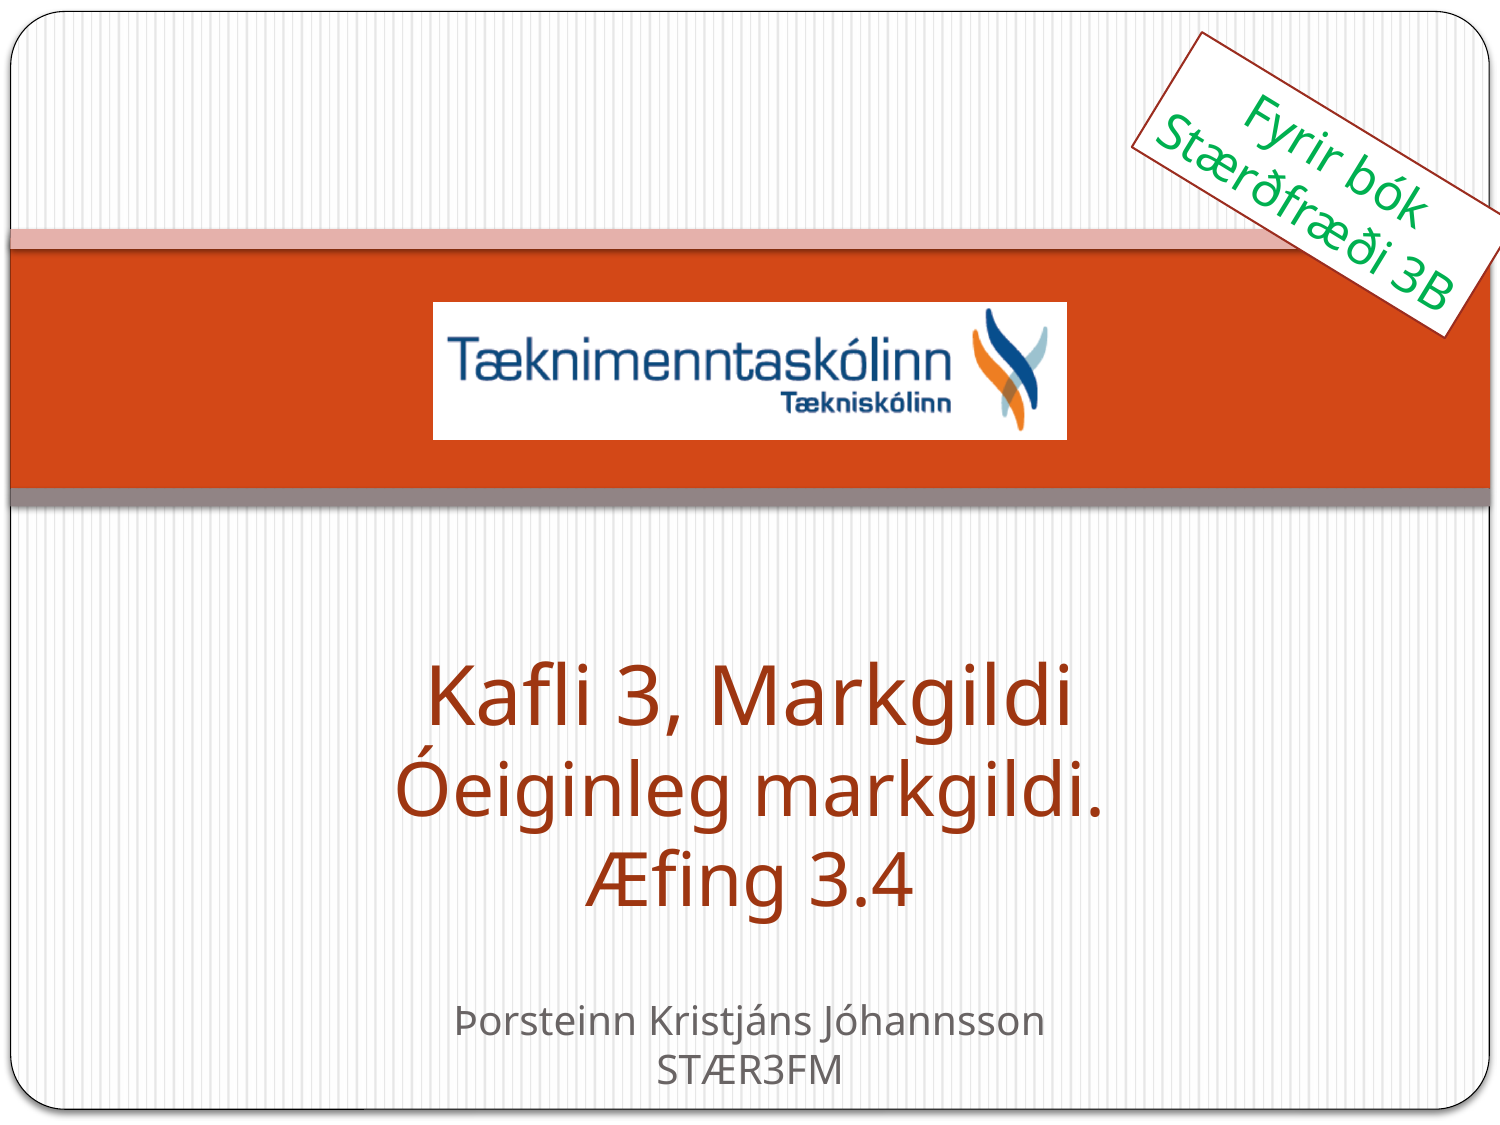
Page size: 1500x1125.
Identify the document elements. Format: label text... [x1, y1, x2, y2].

picture [433, 302, 1067, 440]
subtitle Þorsteinn Kristjáns Jóhannsson STÆR3FM [286, 987, 1214, 1101]
text_box Fyrir bók Stærðfræði 3B [1130, 31, 1500, 340]
title Kafli 3, Markgildi Óeiginleg markgildi. Æfing 3.4 [17, 621, 1483, 950]
